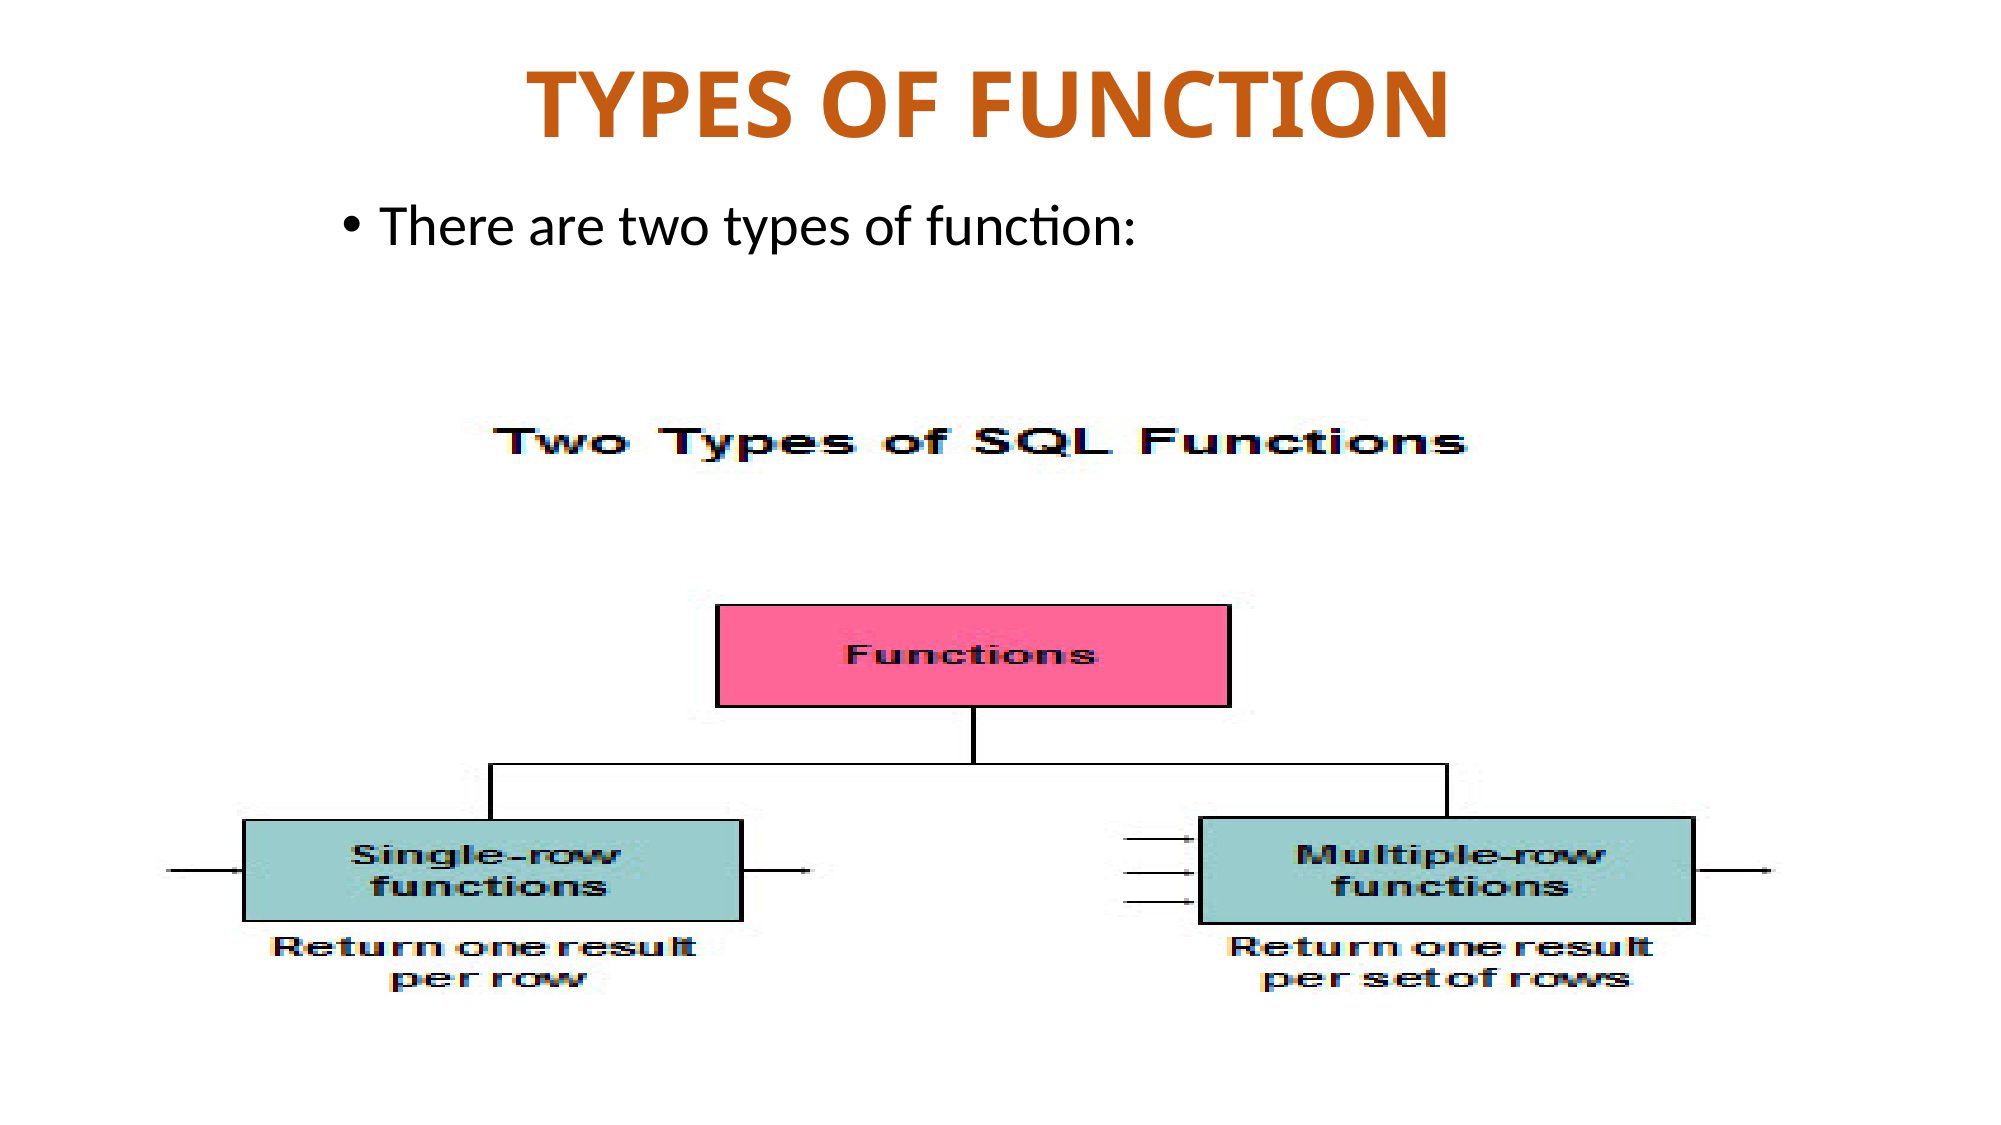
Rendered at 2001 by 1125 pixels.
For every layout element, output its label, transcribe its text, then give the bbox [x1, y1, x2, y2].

list There are two types of function: [326, 187, 1675, 397]
title TYPES OF FUNCTION [314, 42, 1665, 173]
picture [157, 397, 1824, 1024]
